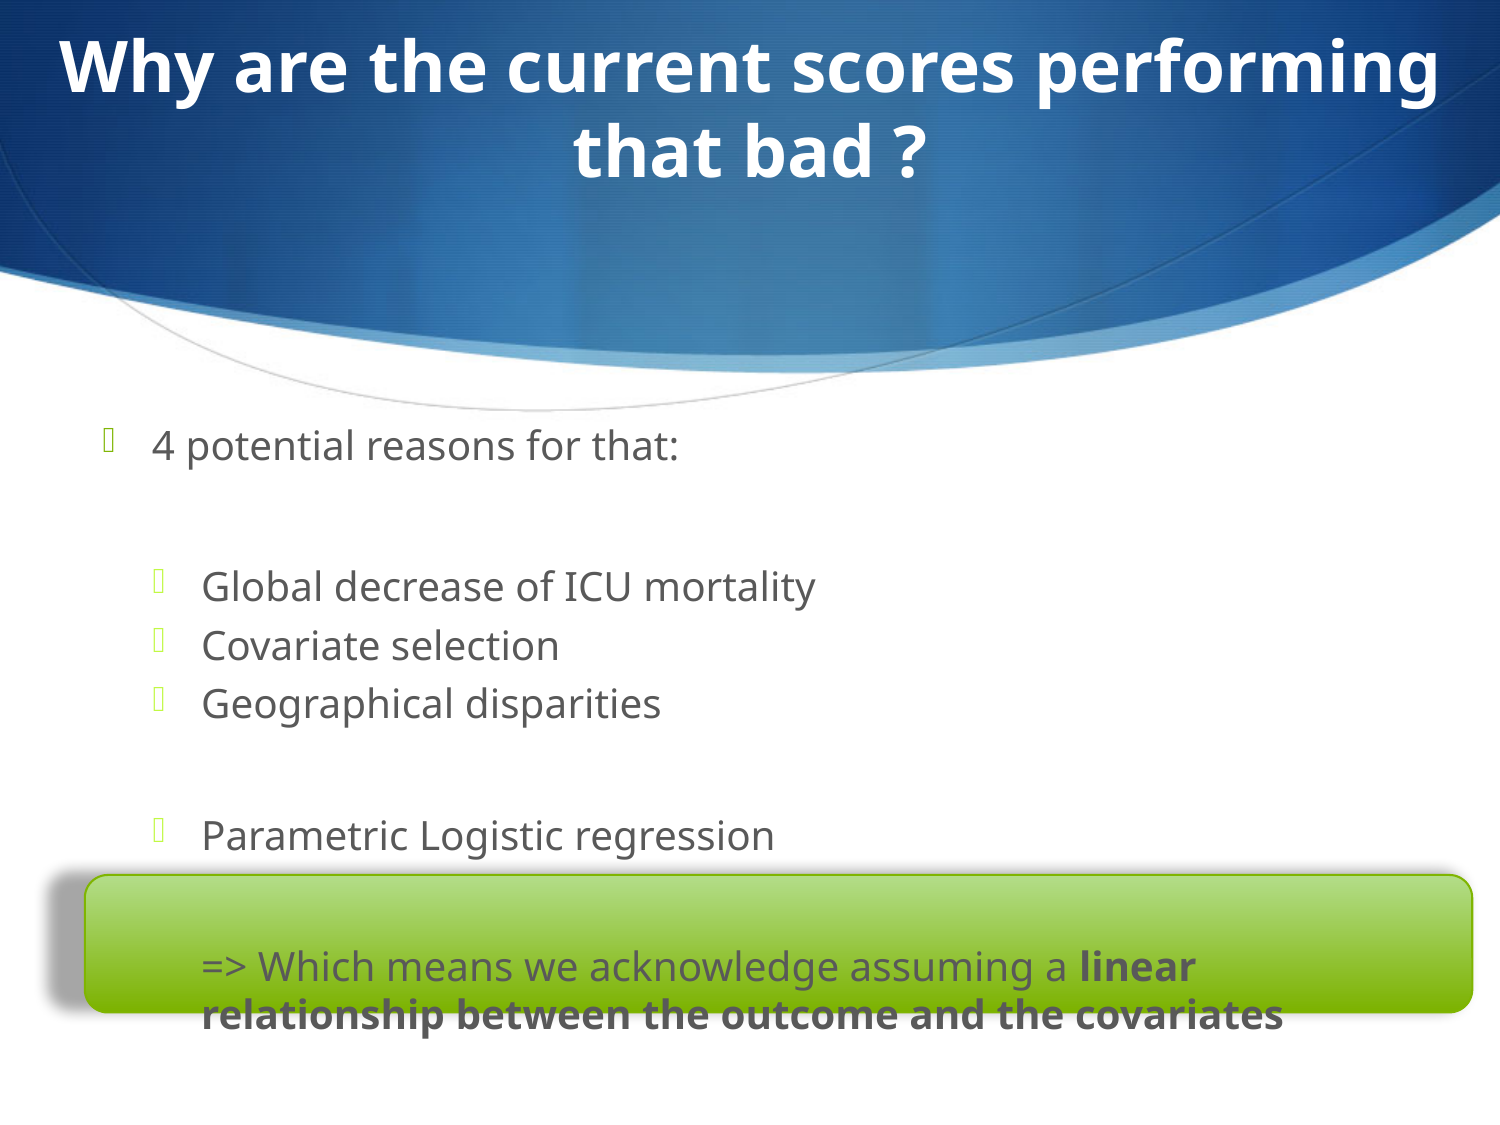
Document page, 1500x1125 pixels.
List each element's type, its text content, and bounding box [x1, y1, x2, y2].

text_box [83, 885, 87, 1002]
title Why are the current scores performing that bad ? [37, 12, 1463, 200]
picture [0, 0, 1500, 1125]
list 4 potential reasons for that: Global decrease of ICU mortality Covariate selection Geographical disparities Parametric Logistic regression => Which means we acknowledge assuming a linear relationship between the outcome and the covariates [87, 412, 1467, 1046]
text_box [1467, 881, 1474, 1006]
